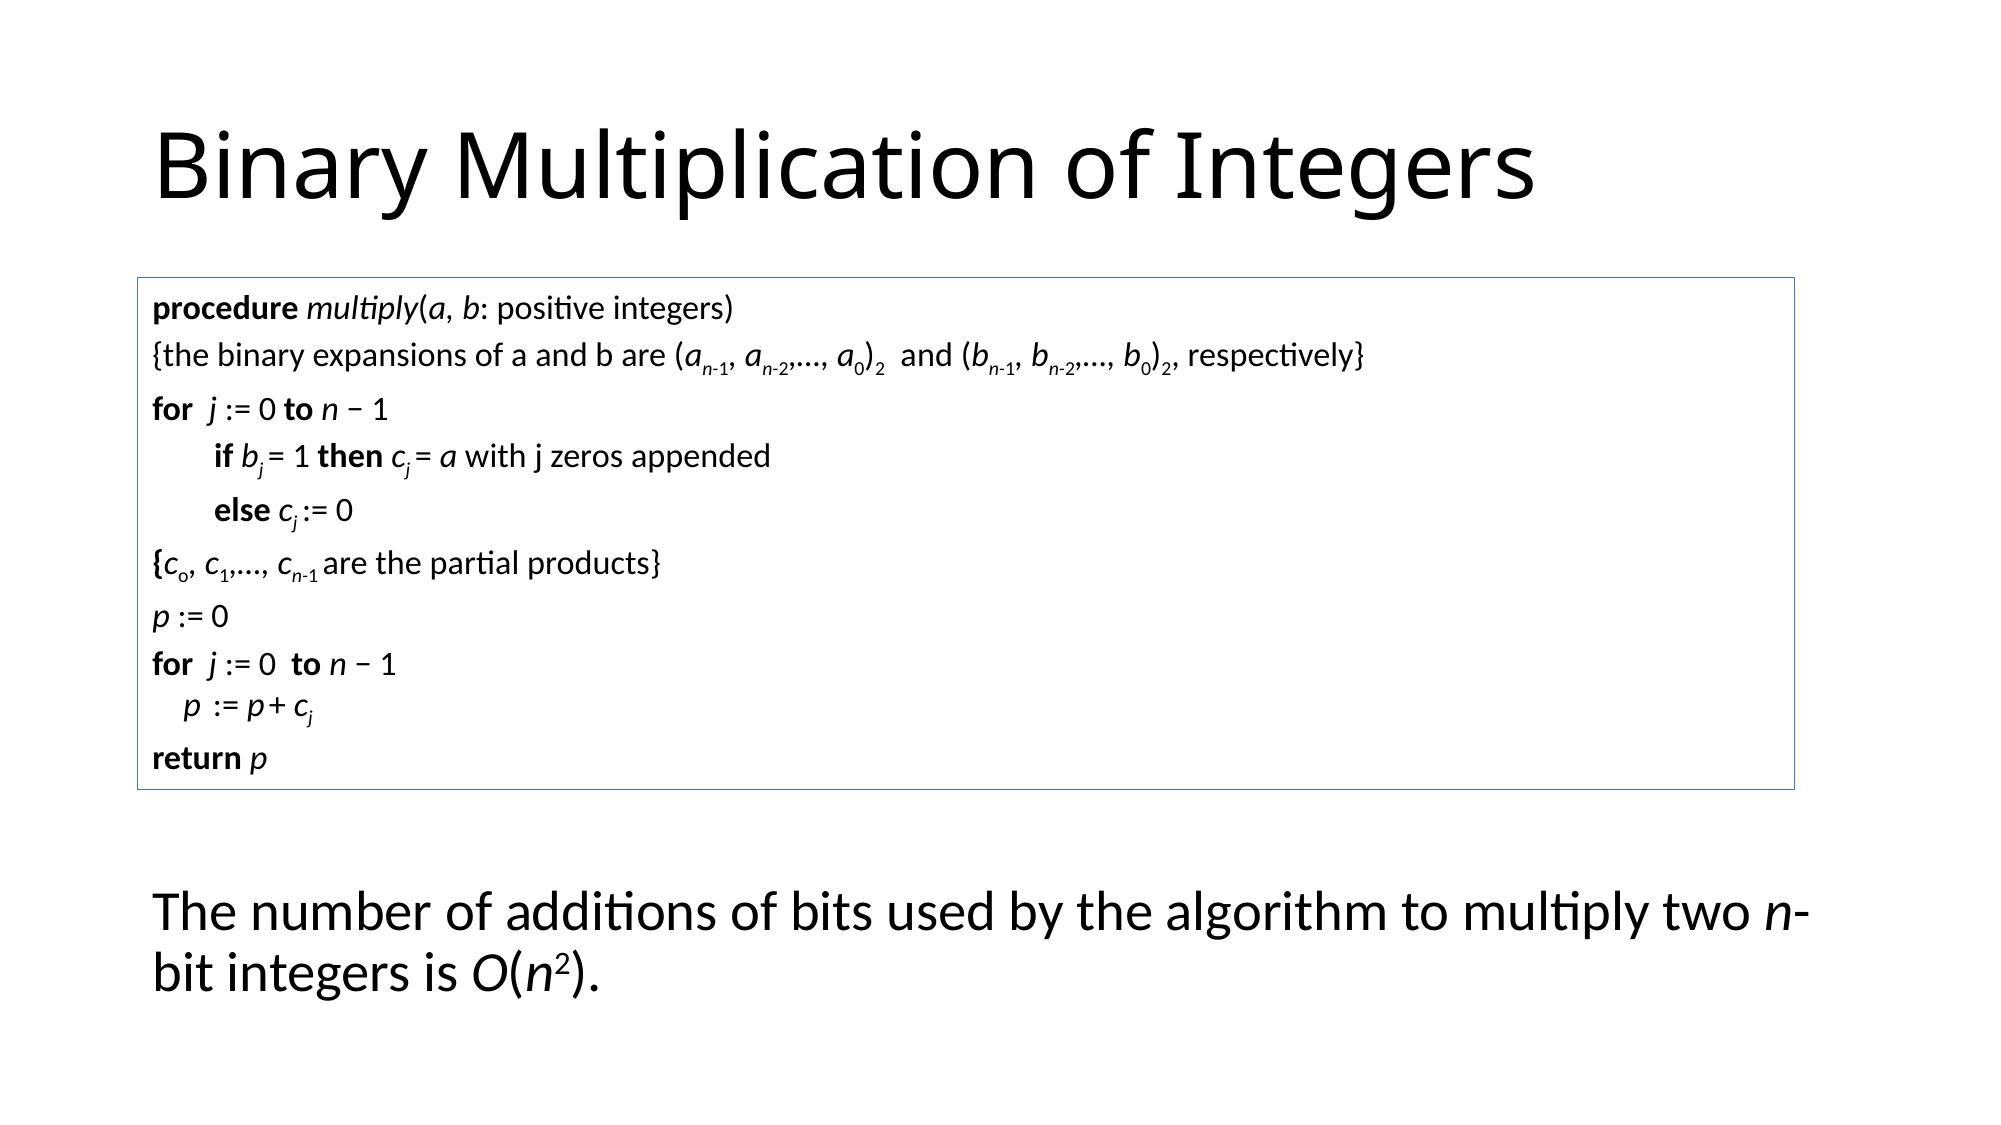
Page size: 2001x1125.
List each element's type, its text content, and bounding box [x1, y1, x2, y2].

text_box procedure multiply(a, b: positive integers) {the binary expansions of a and b are (an-1, an-2,…, a0)2 and (bn-1, bn-2,…, b0)2, respectively} for j := 0 to n − 1 if bj = 1 then cj = a with j zeros appended else cj := 0 {co, c1,…, cn-1 are the partial products} p := 0 for j := 0 to n − 1 p := p + cj return p [137, 277, 1795, 790]
title Binary Multiplication of Integers [137, 59, 1863, 278]
list The number of additions of bits used by the algorithm to multiply two n-bit integers is O(n2). [137, 299, 1863, 1014]
